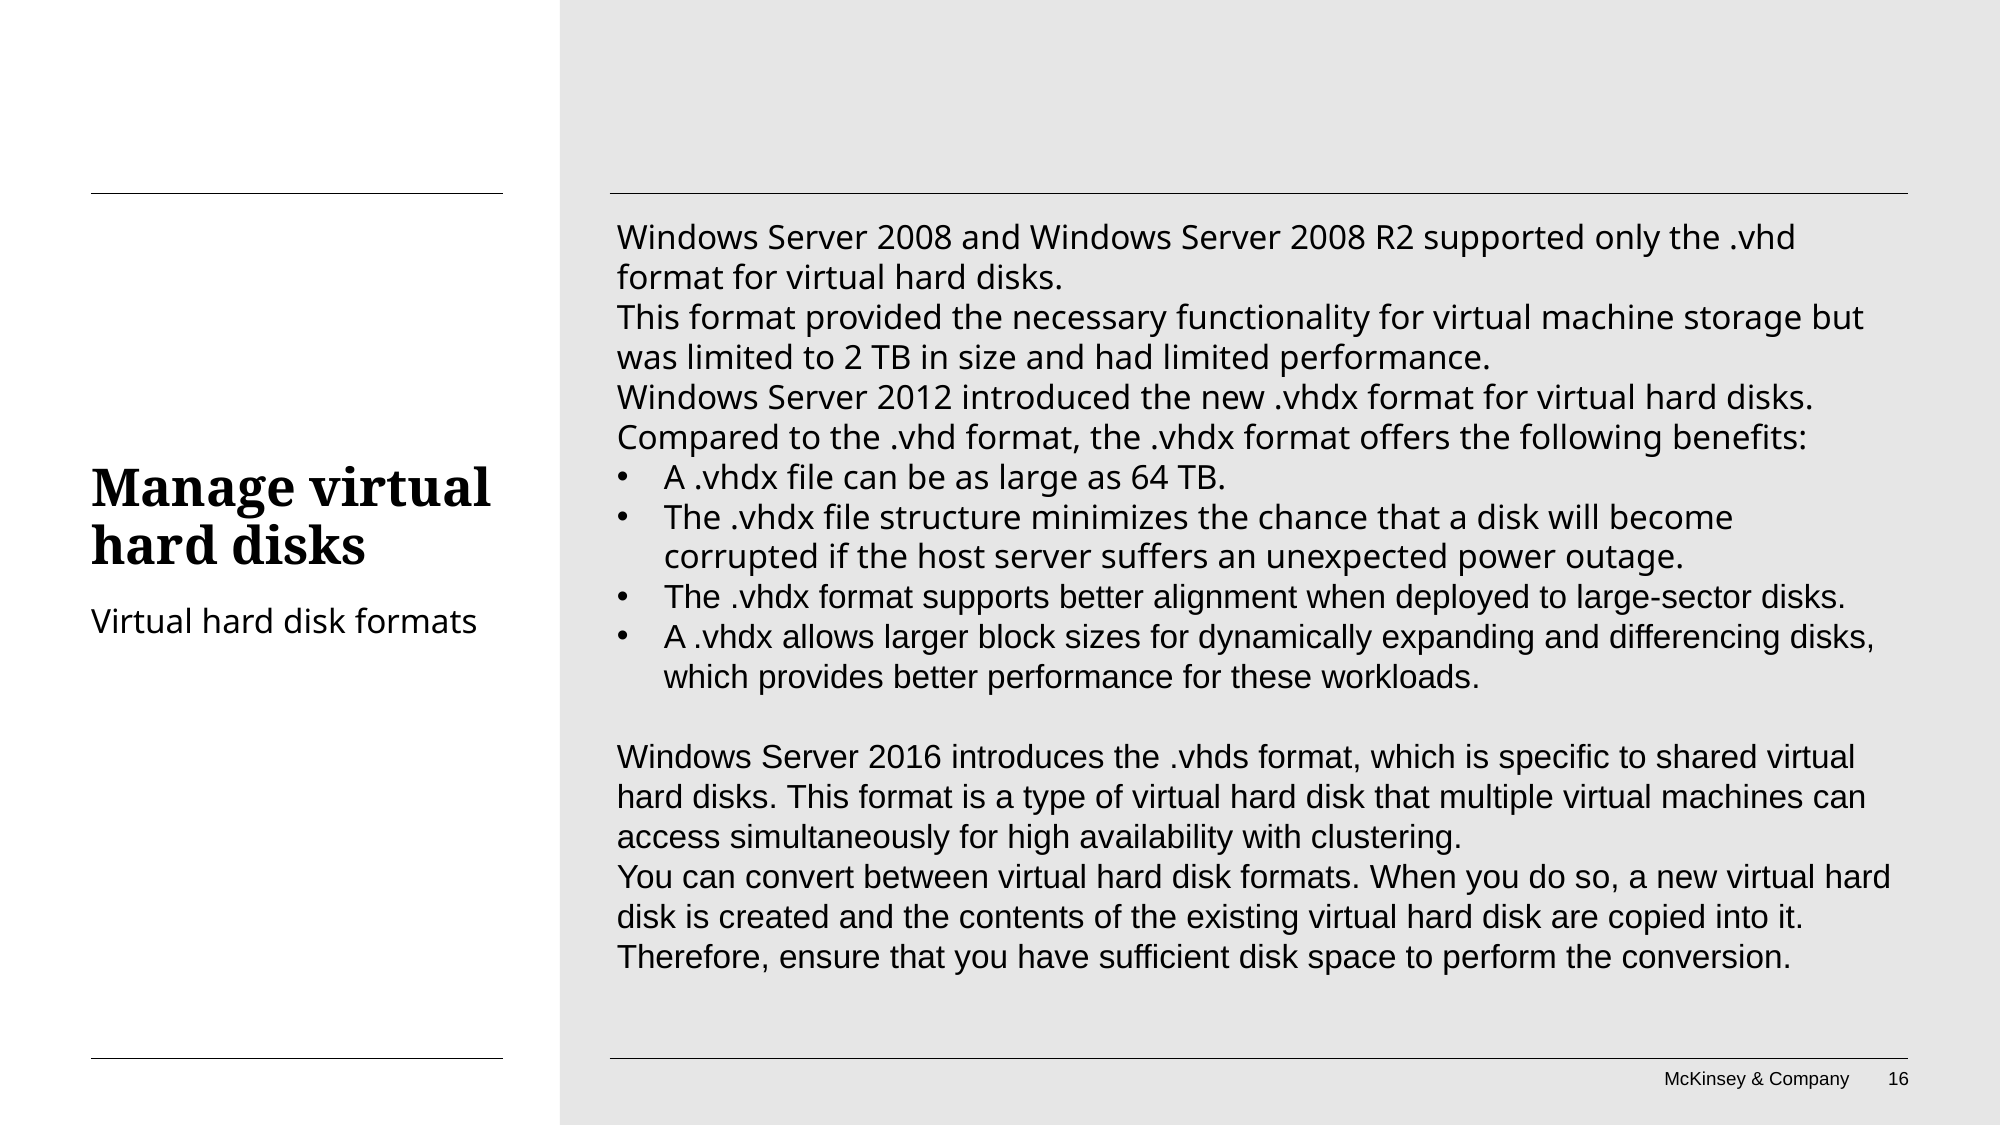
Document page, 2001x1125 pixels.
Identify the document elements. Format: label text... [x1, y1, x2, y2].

title Manage virtual hard disks [91, 450, 504, 577]
subtitle Virtual hard disk formats [91, 600, 504, 694]
text_box Windows Server 2008 and Windows Server 2008 R2 supported only the .vhd format for virtual hard disks. This format provided the necessary functionality for virtual machine storage but was limited to 2 TB in size and had limited performance. Windows Server 2012 introduced the new .vhdx format for virtual hard disks. Compared to the .vhd format, the .vhdx format offers the following benefits: A .vhdx file can be as large as 64 TB. The .vhdx file structure minimizes the chance that a disk will become corrupted if the host server suffers an unexpected power outage. The .vhdx format supports better alignment when deployed to large-sector disks. A .vhdx allows larger block sizes for dynamically expanding and differencing disks, which provides better performance for these workloads. Windows Server 2016 introduces the .vhds format, which is specific to shared virtual hard disks. This format is a type of virtual hard disk that multiple virtual machines can access simultaneously for high availability with clustering. You can convert between virtual hard disk formats. When you do so, a new virtual hard disk is created and the contents of the existing virtual hard disk are copied into it. Therefore, ensure that you have sufficient disk space to perform the conversion. [602, 208, 1909, 983]
